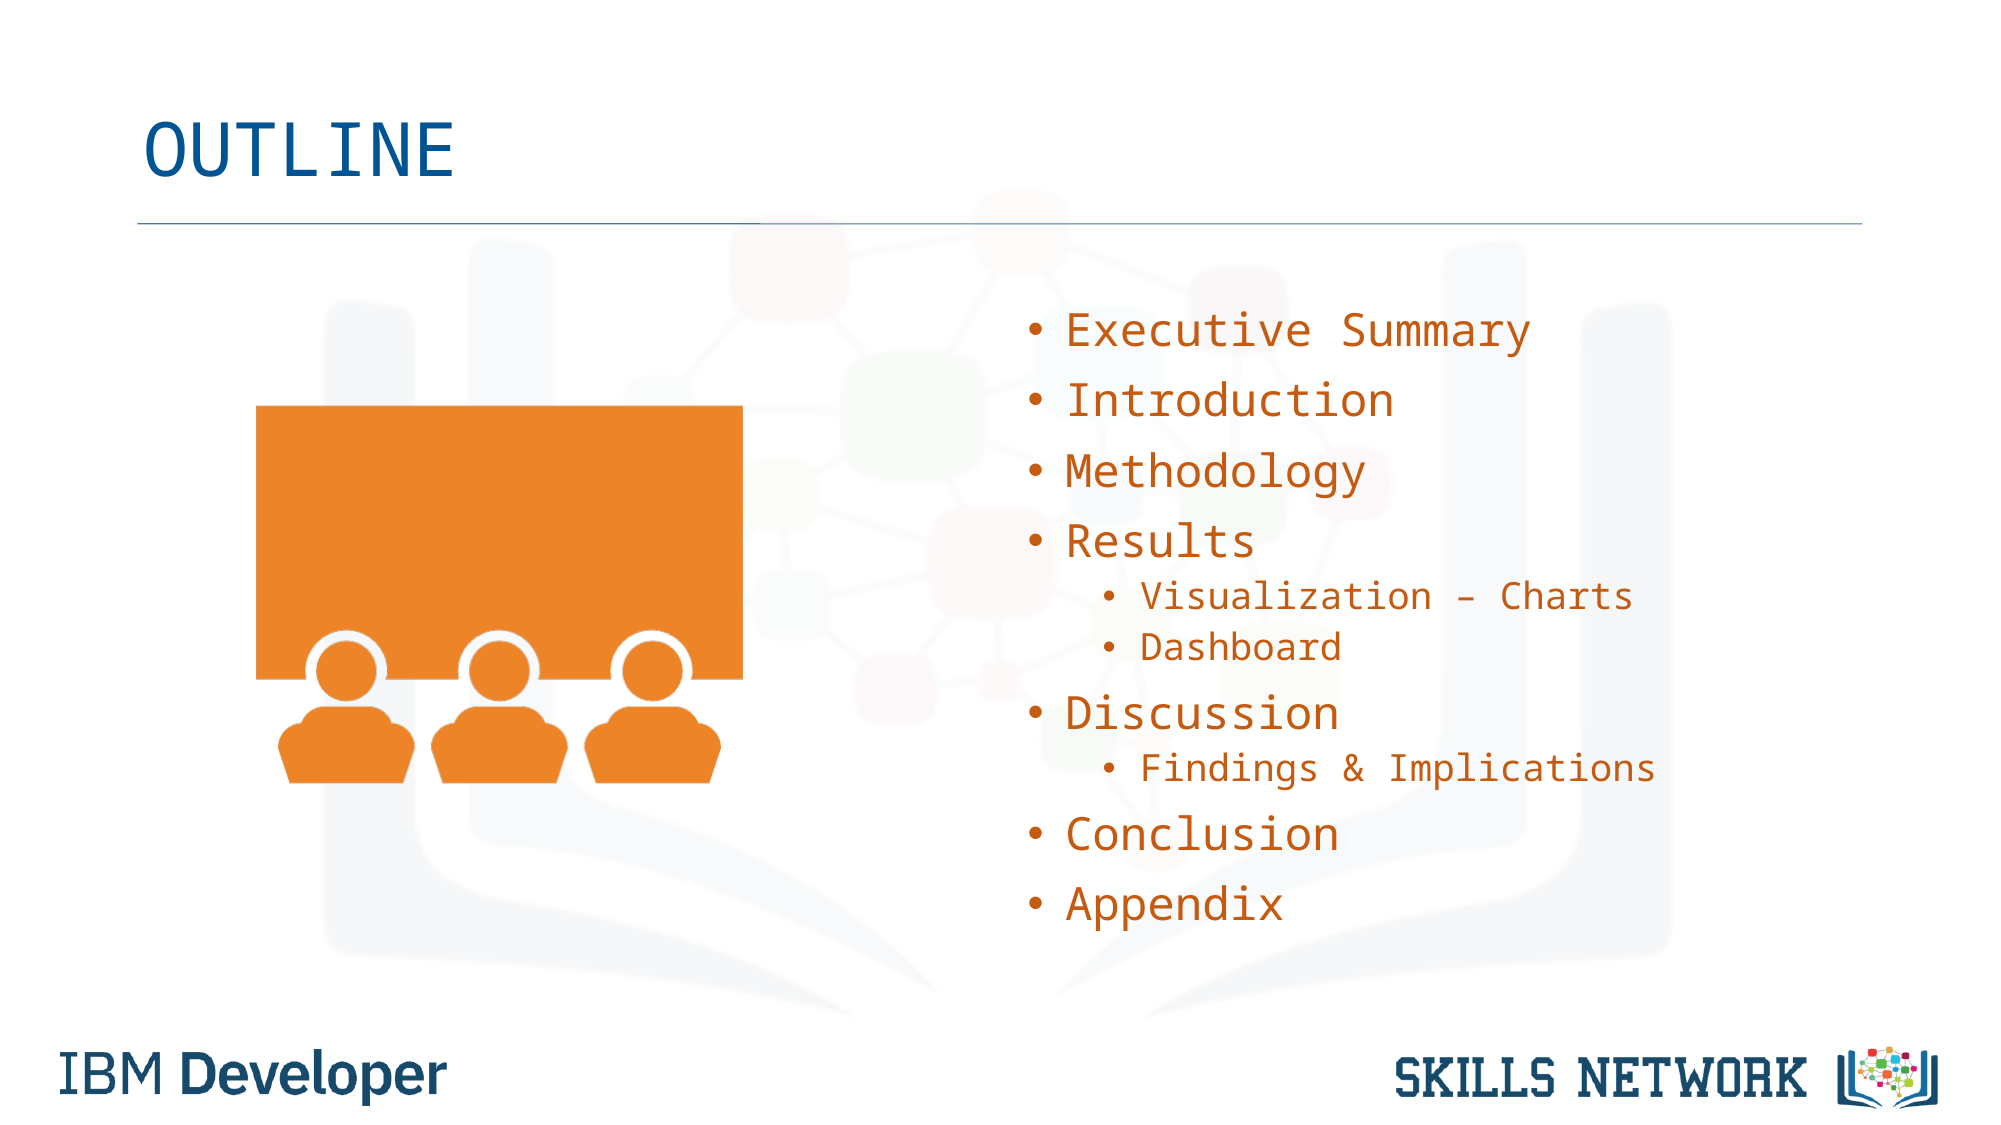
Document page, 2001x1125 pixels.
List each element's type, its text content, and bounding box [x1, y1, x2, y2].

picture [1390, 1045, 1945, 1111]
picture [55, 1045, 459, 1108]
picture [237, 332, 762, 857]
title OUTLINE [128, 43, 1524, 261]
list Executive Summary Introduction Methodology Results Visualization – Charts Dashboard Discussion Findings & Implications Conclusion Appendix [1012, 299, 1863, 1014]
